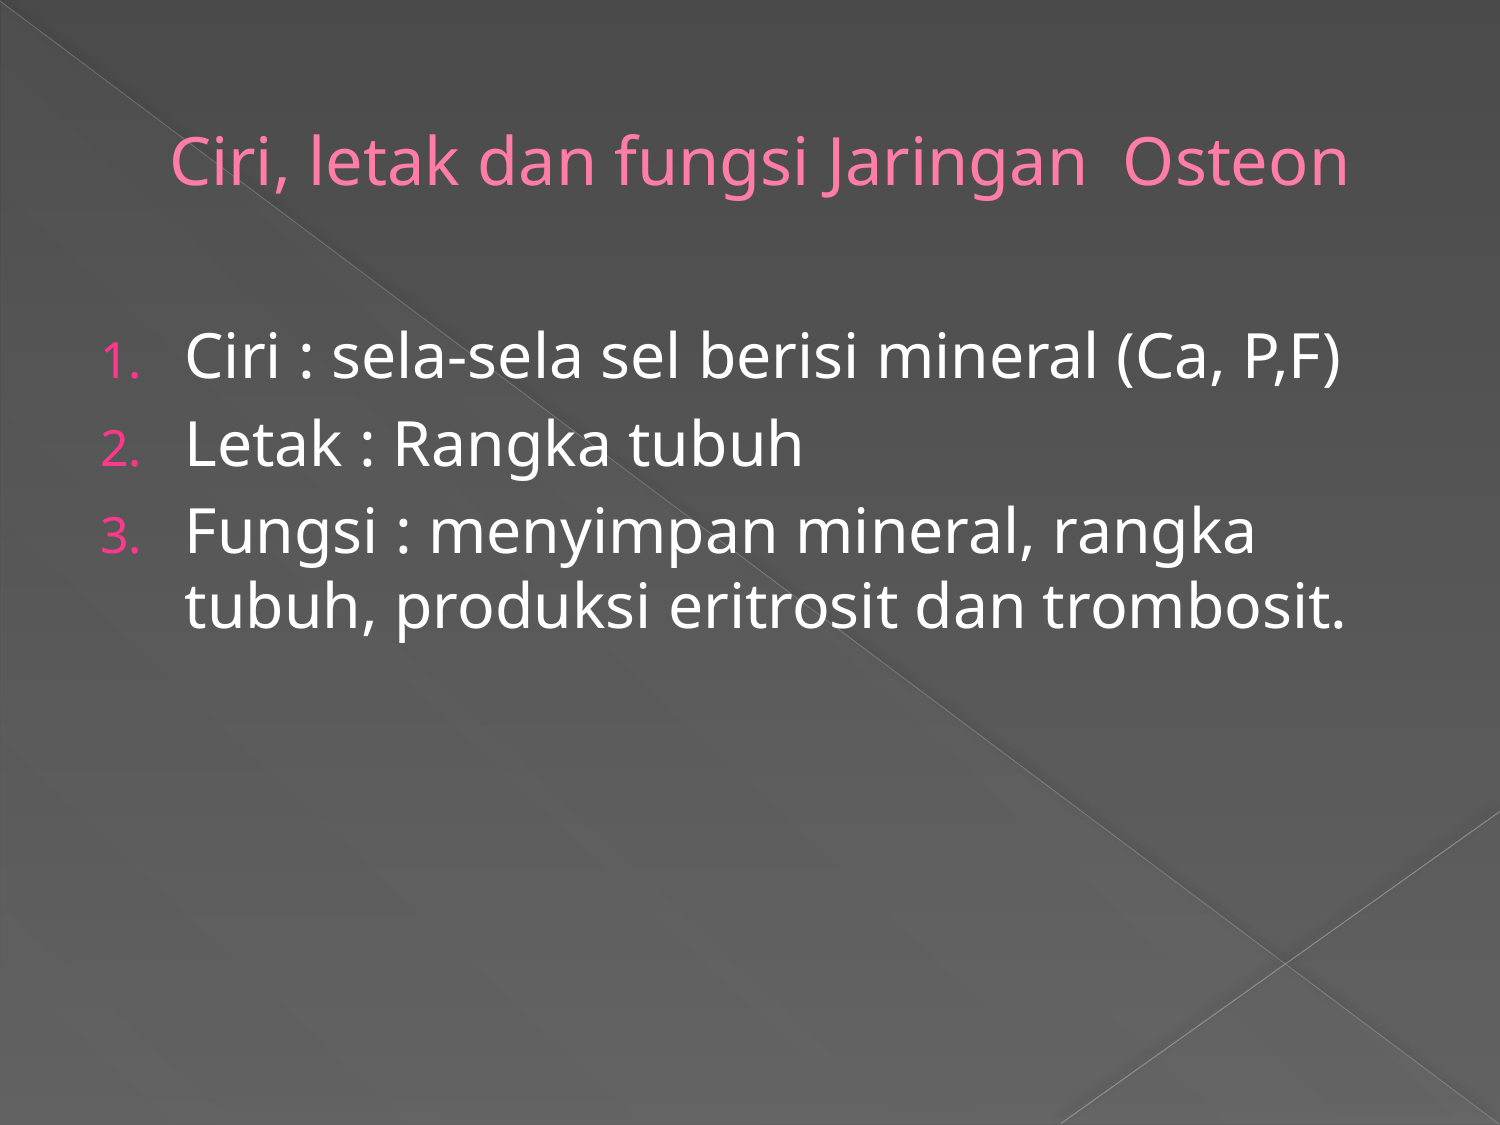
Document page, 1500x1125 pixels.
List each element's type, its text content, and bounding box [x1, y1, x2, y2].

list Ciri : sela-sela sel berisi mineral (Ca, P,F) Letak : Rangka tubuh Fungsi : menyimpan mineral, rangka tubuh, produksi eritrosit dan trombosit. [75, 308, 1425, 1059]
title Ciri, letak dan fungsi Jaringan Osteon [75, 43, 1425, 274]
